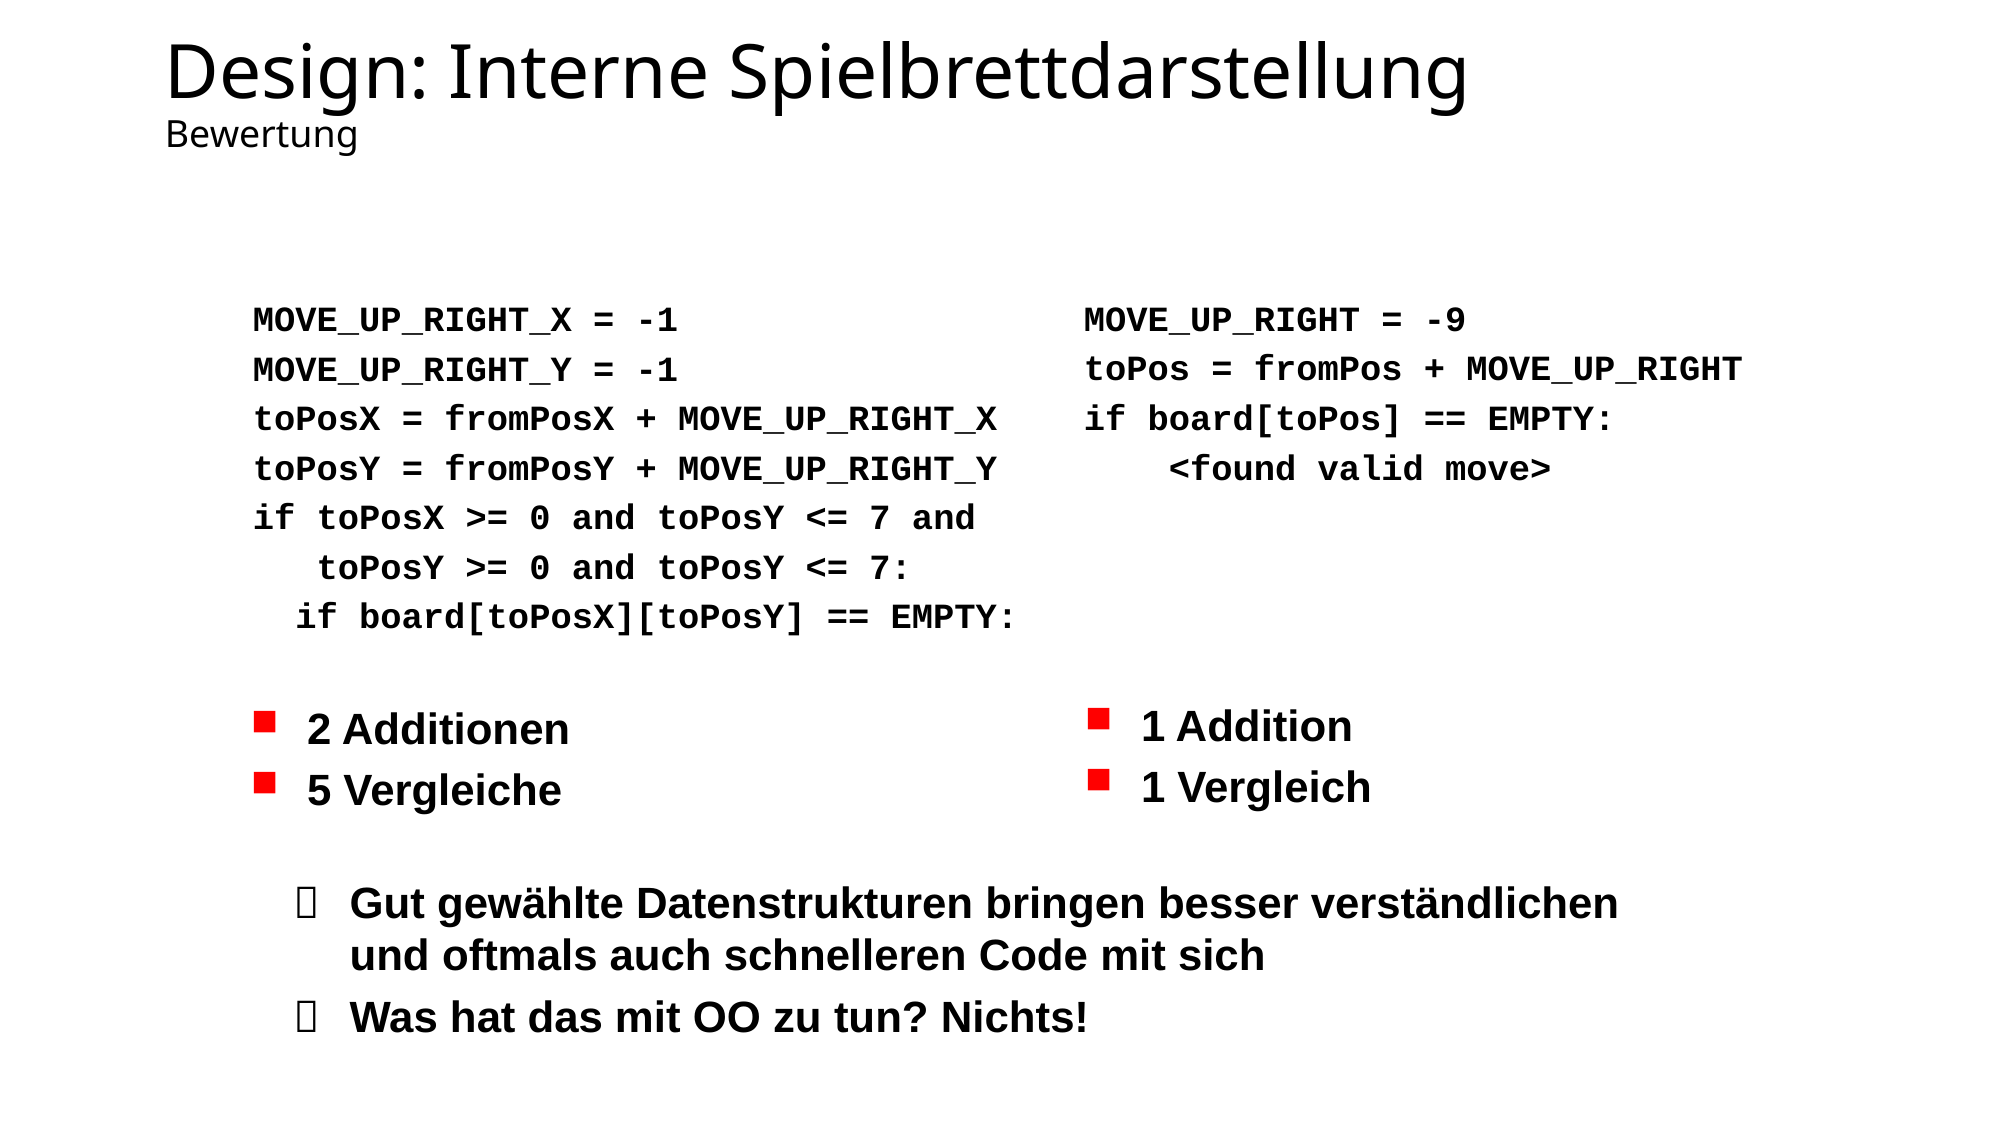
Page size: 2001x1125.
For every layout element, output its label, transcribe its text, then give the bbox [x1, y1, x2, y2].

text_box MOVE_UP_RIGHT = -9 toPos = fromPos + MOVE_UP_RIGHT if board[toPos] == EMPTY: <found valid move> [1067, 287, 1780, 516]
title Design: Interne Spielbrettdarstellung Bewertung [149, 26, 1851, 214]
text_box  Gut gewählte Datenstrukturen bringen besser verständlichen und oftmals auch schnelleren Code mit sich  Was hat das mit OO zu tun? Nichts! [277, 866, 1726, 1071]
text_box 2 Additionen 5 Vergleiche [234, 692, 958, 861]
text_box 1 Addition 1 Vergleich [1069, 689, 1792, 858]
text_box MOVE_UP_RIGHT_X = -1 MOVE_UP_RIGHT_Y = -1 toPosX = fromPosX + MOVE_UP_RIGHT_X toPosY = fromPosY + MOVE_UP_RIGHT_Y if toPosX >= 0 and toPosY <= 7 and toPosY >= 0 and toPosY <= 7: if board[toPosX][toPosY] == EMPTY: [236, 288, 1130, 823]
